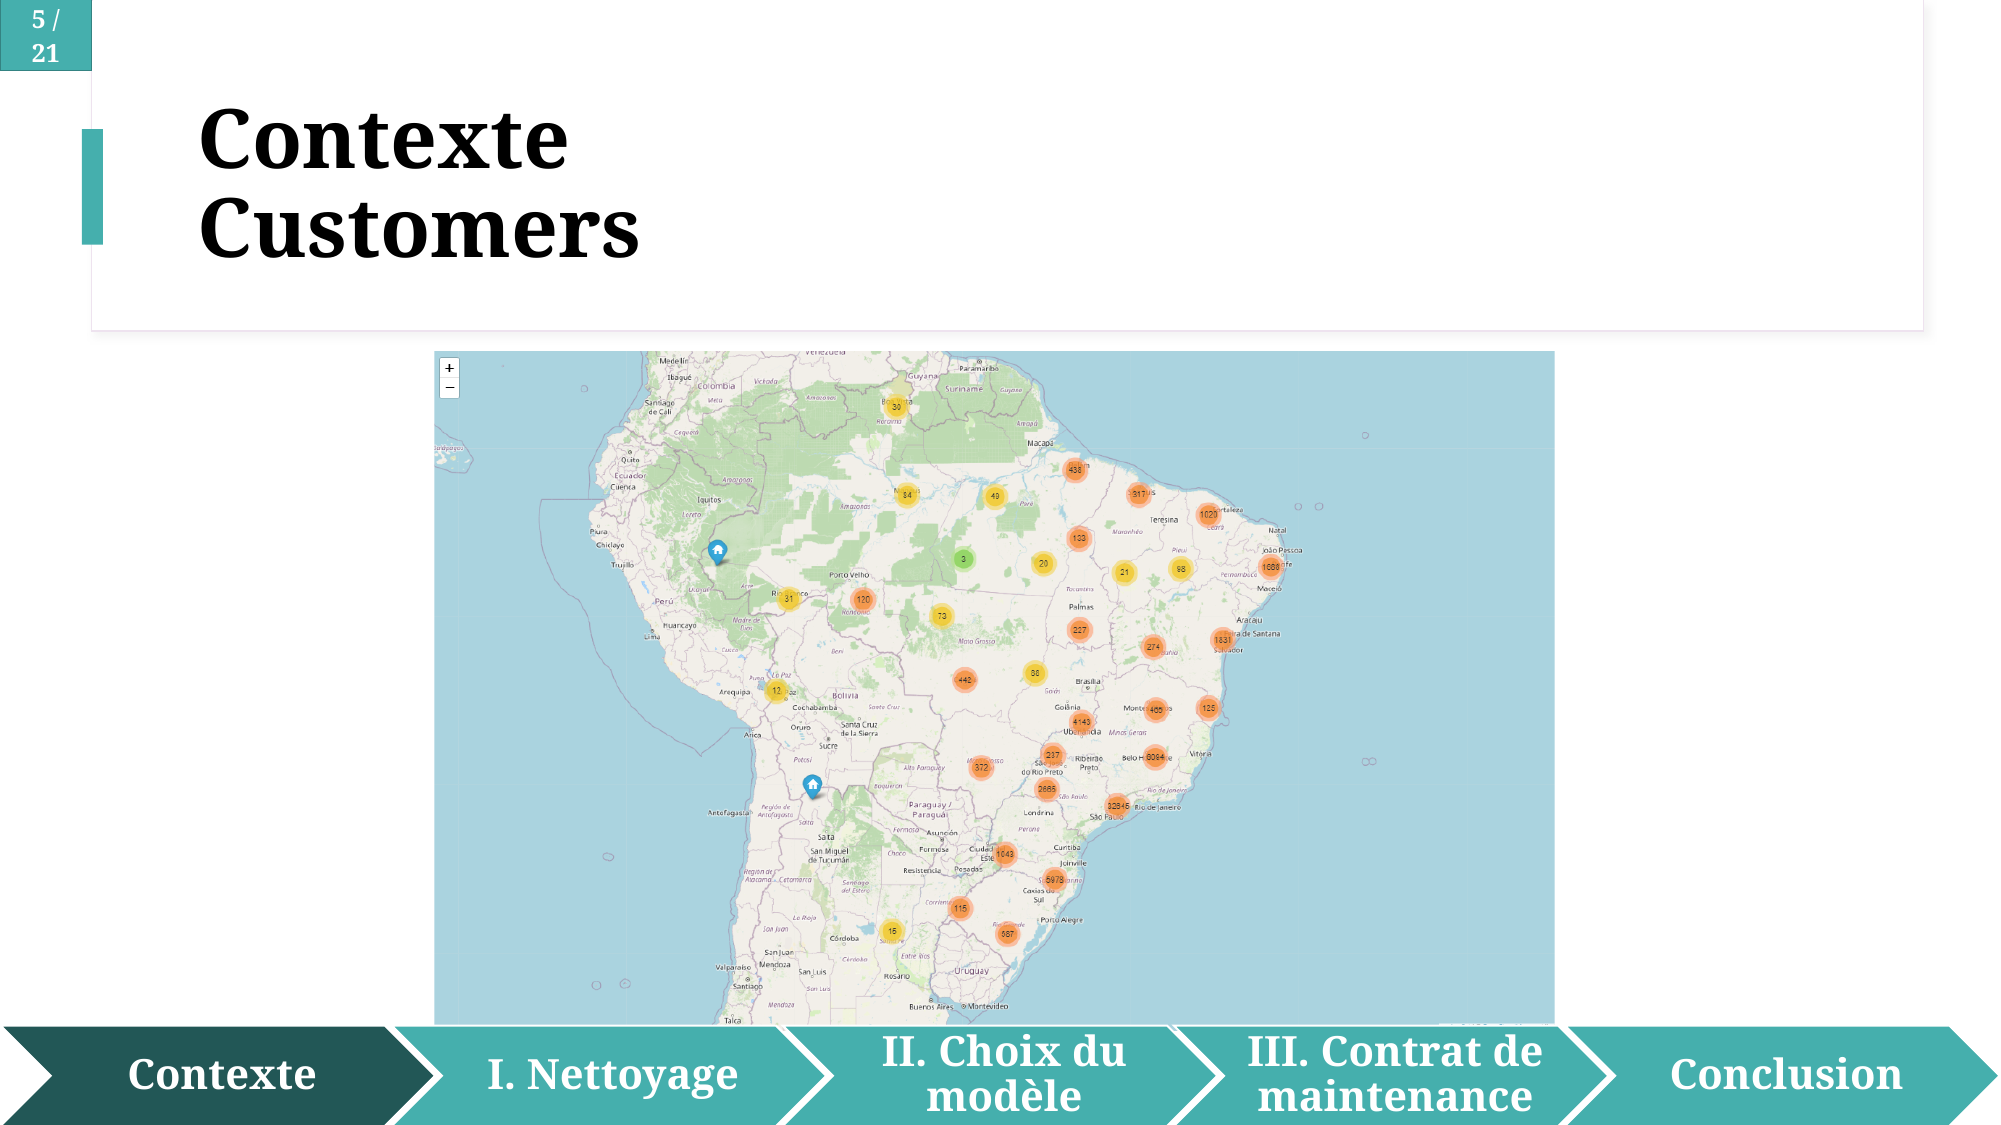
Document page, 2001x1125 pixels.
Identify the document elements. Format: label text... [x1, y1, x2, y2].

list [434, 351, 1555, 1025]
title Contexte Customers [183, 90, 1851, 284]
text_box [0, 1025, 2000, 1125]
